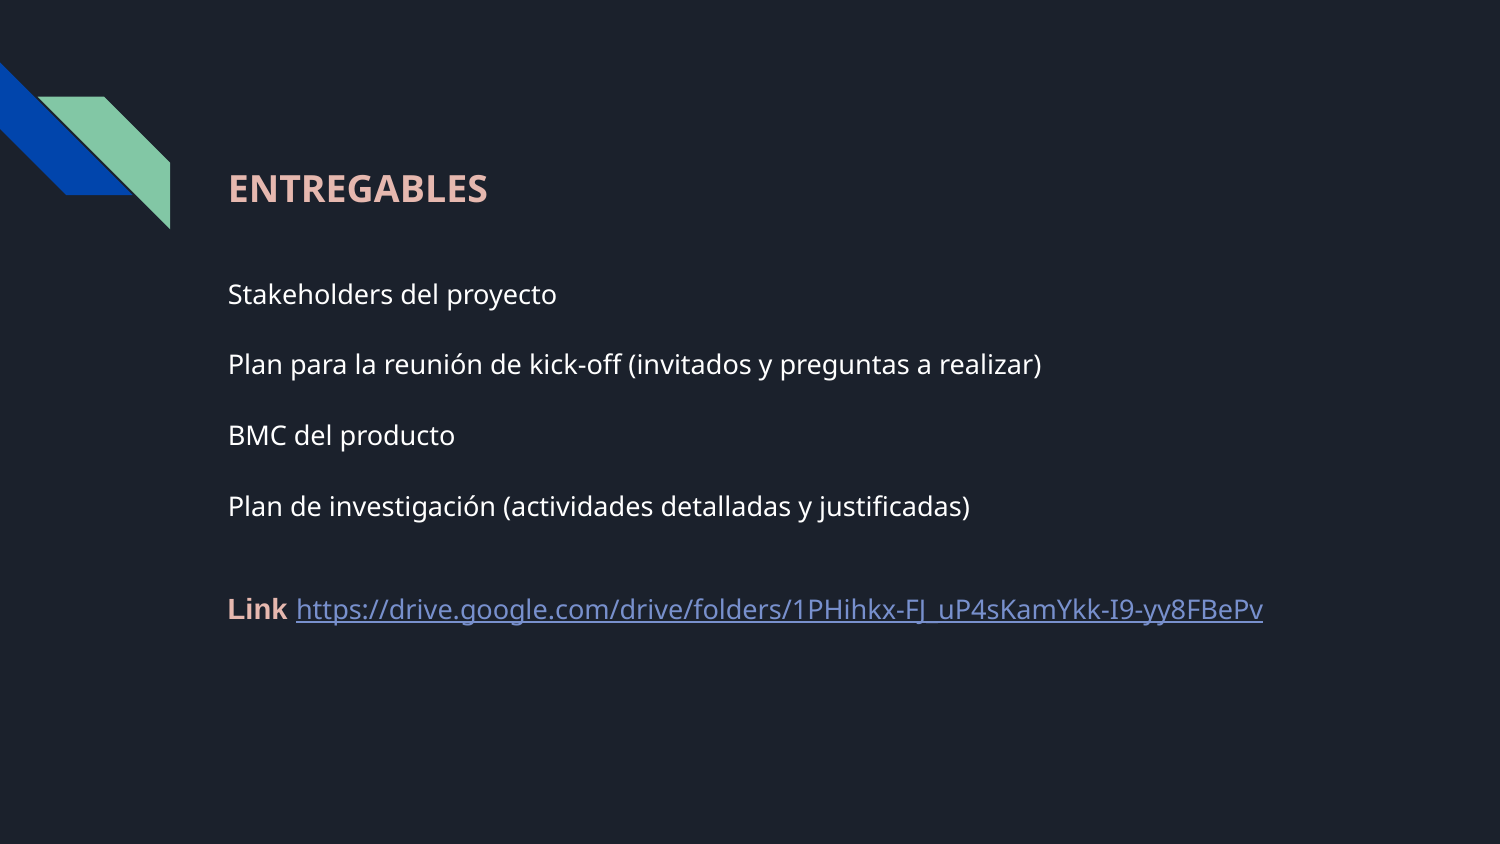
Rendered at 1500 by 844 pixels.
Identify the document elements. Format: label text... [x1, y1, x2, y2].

title ENTREGABLES [212, 64, 1368, 215]
list Stakeholders del proyecto Plan para la reunión de kick-off (invitados y preguntas a realizar) BMC del producto Plan de investigación (actividades detalladas y justificadas) [212, 257, 1368, 552]
text_box Link https://drive.google.com/drive/folders/1PHihkx-FJ_uP4sKamYkk-I9-yy8FBePv [212, 569, 1319, 686]
